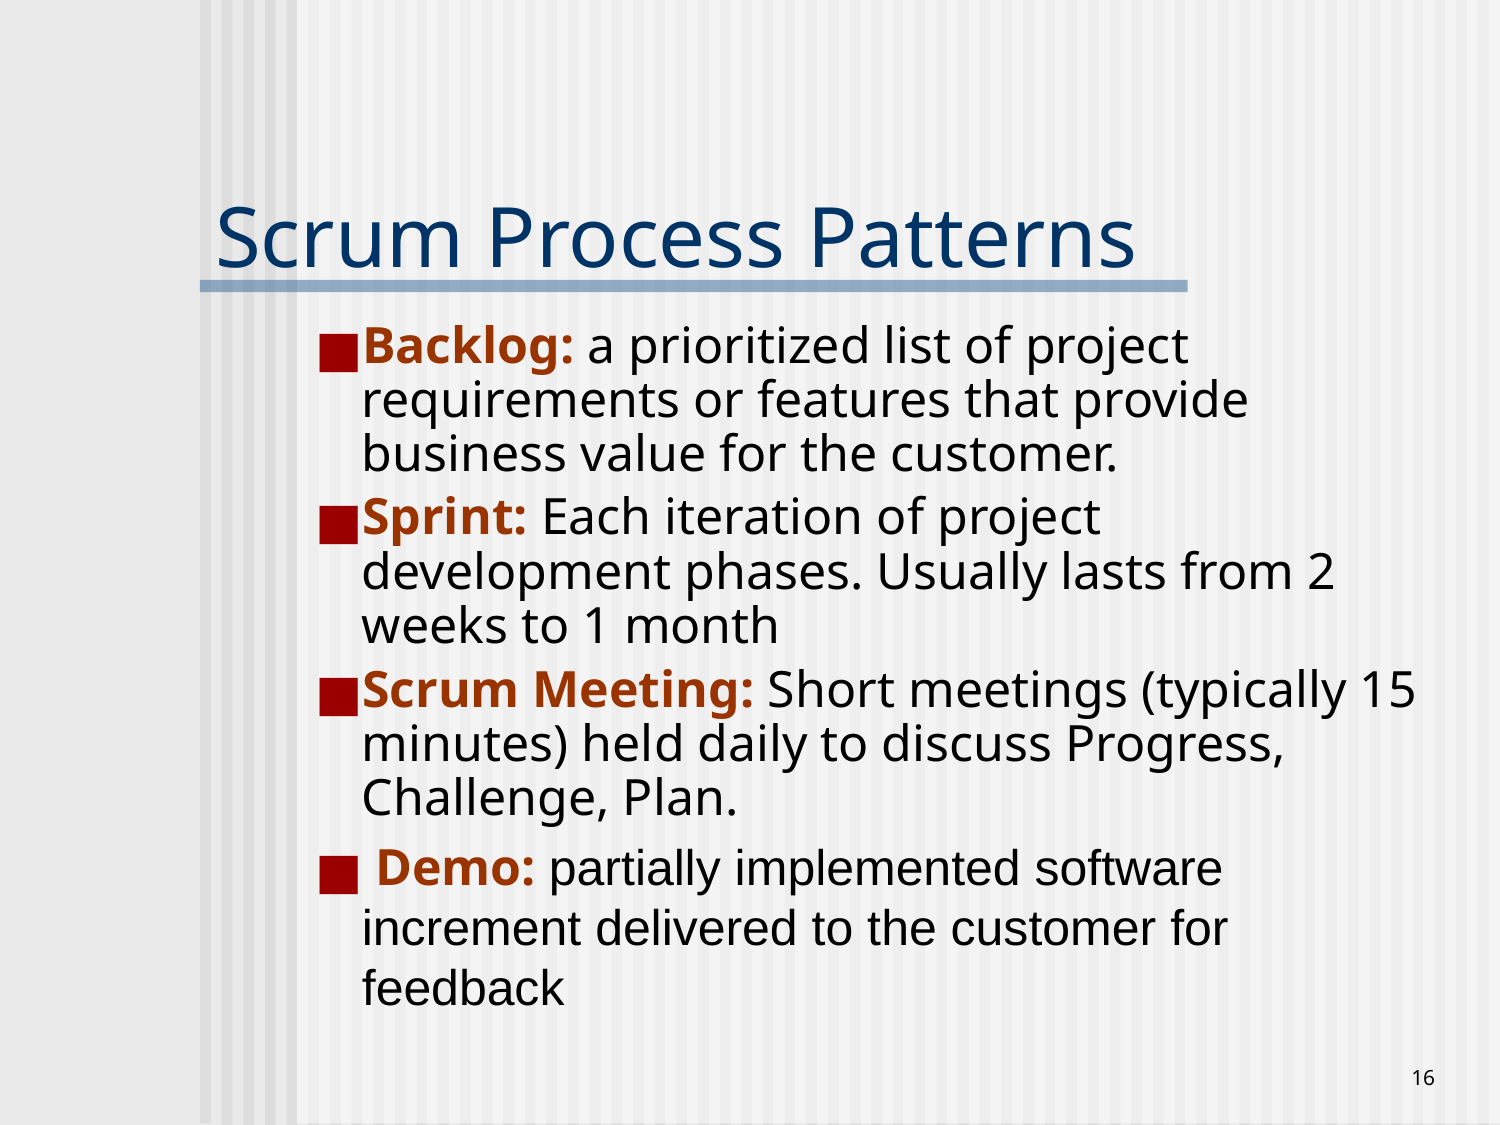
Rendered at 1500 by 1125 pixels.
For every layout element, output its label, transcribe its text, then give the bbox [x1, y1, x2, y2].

title Scrum Process Patterns [200, 187, 1313, 292]
text_box ‹#› [1237, 1024, 1450, 1100]
list Backlog: a prioritized list of project requirements or features that provide business value for the customer. Sprint: Each iteration of project development phases. Usually lasts from 2 weeks to 1 month Scrum Meeting: Short meetings (typically 15 minutes) held daily to discuss Progress, Challenge, Plan. Demo: partially implemented software increment delivered to the customer for feedback [300, 312, 1438, 1000]
